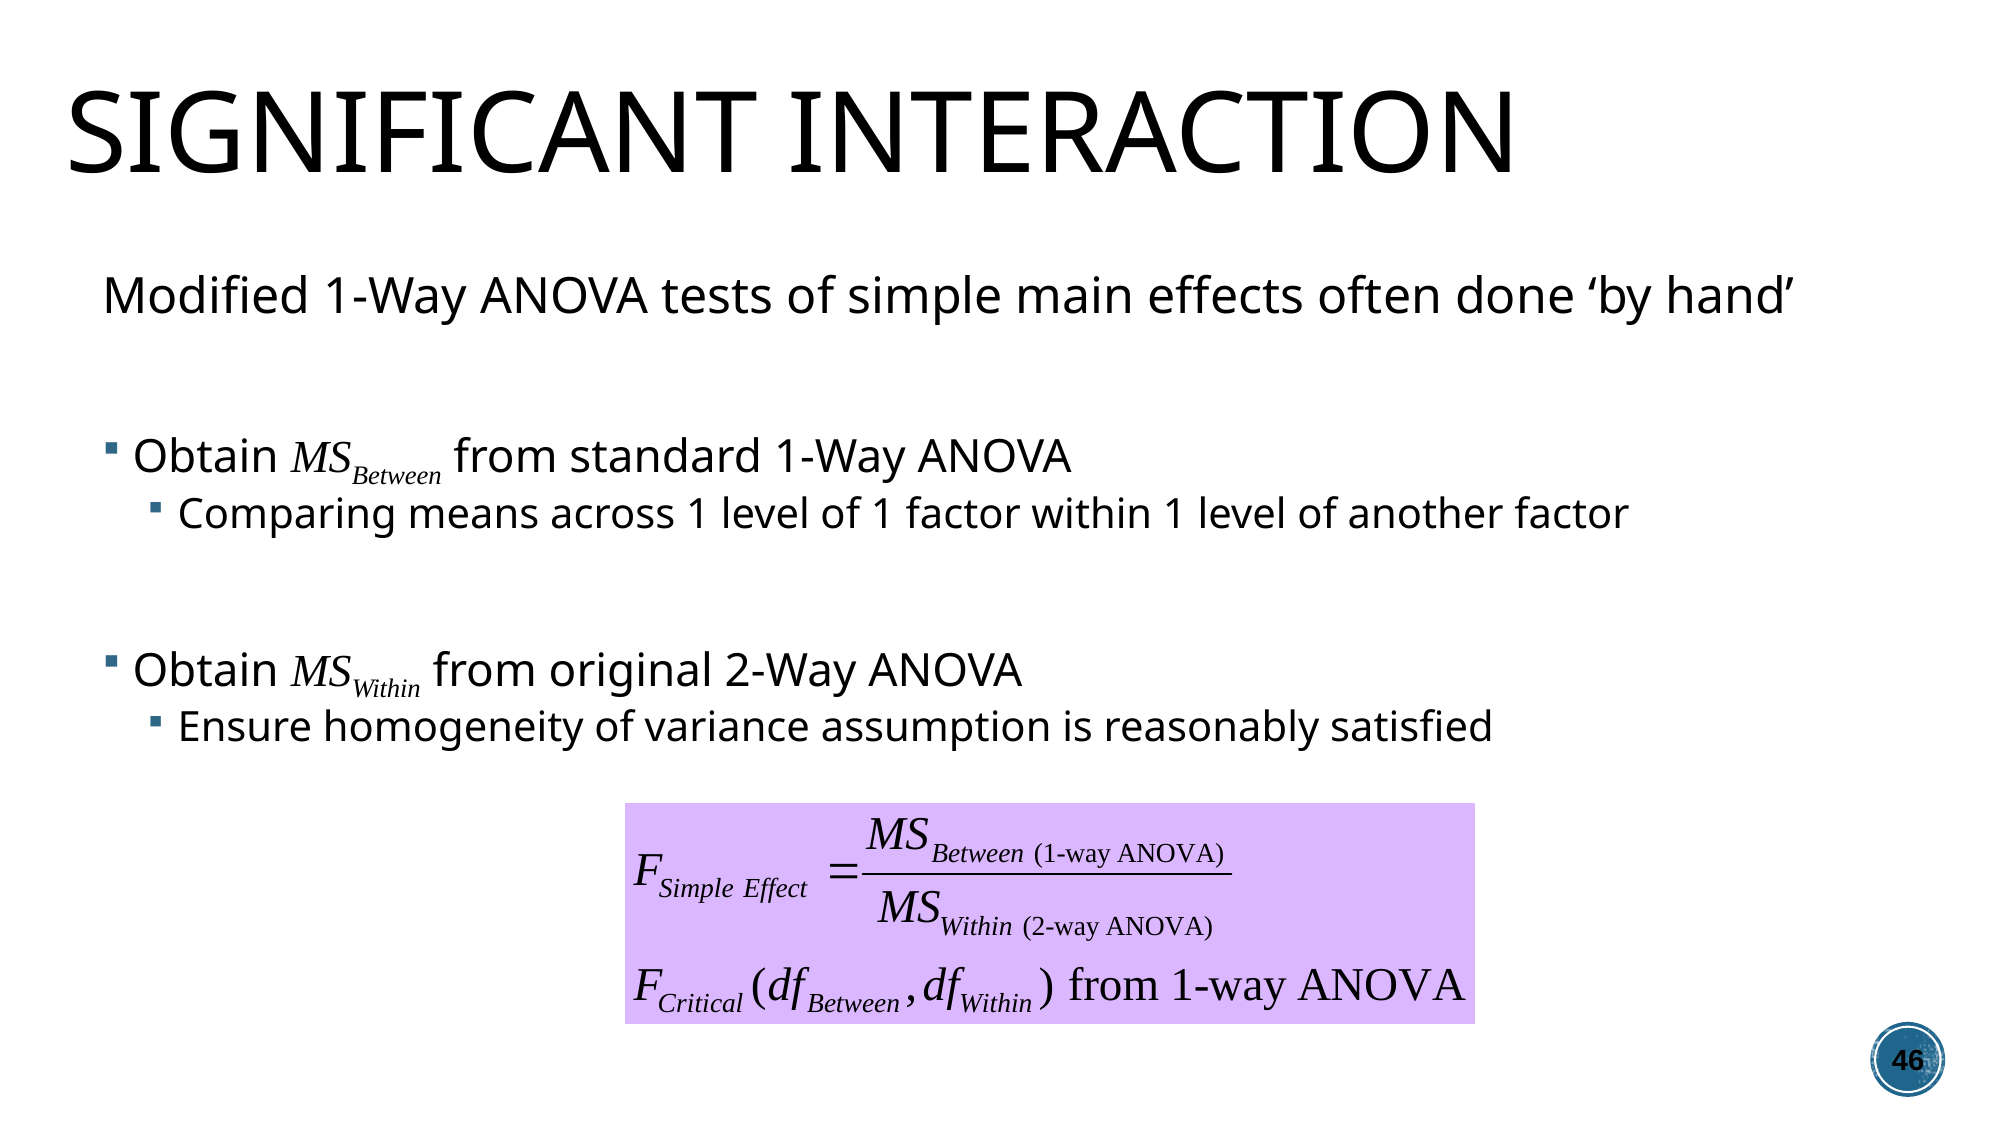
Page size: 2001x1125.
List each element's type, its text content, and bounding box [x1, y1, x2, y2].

list Modified 1-Way ANOVA tests of simple main effects often done ‘by hand’ Obtain MSBetween from standard 1-Way ANOVA Comparing means across 1 level of 1 factor within 1 level of another factor Obtain MSWithin from original 2-Way ANOVA Ensure homogeneity of variance assumption is reasonably satisfied [87, 262, 2000, 950]
title Significant Interaction [50, 3, 1700, 268]
slide_number 46 [1855, 1028, 1961, 1089]
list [628, 806, 1473, 1022]
